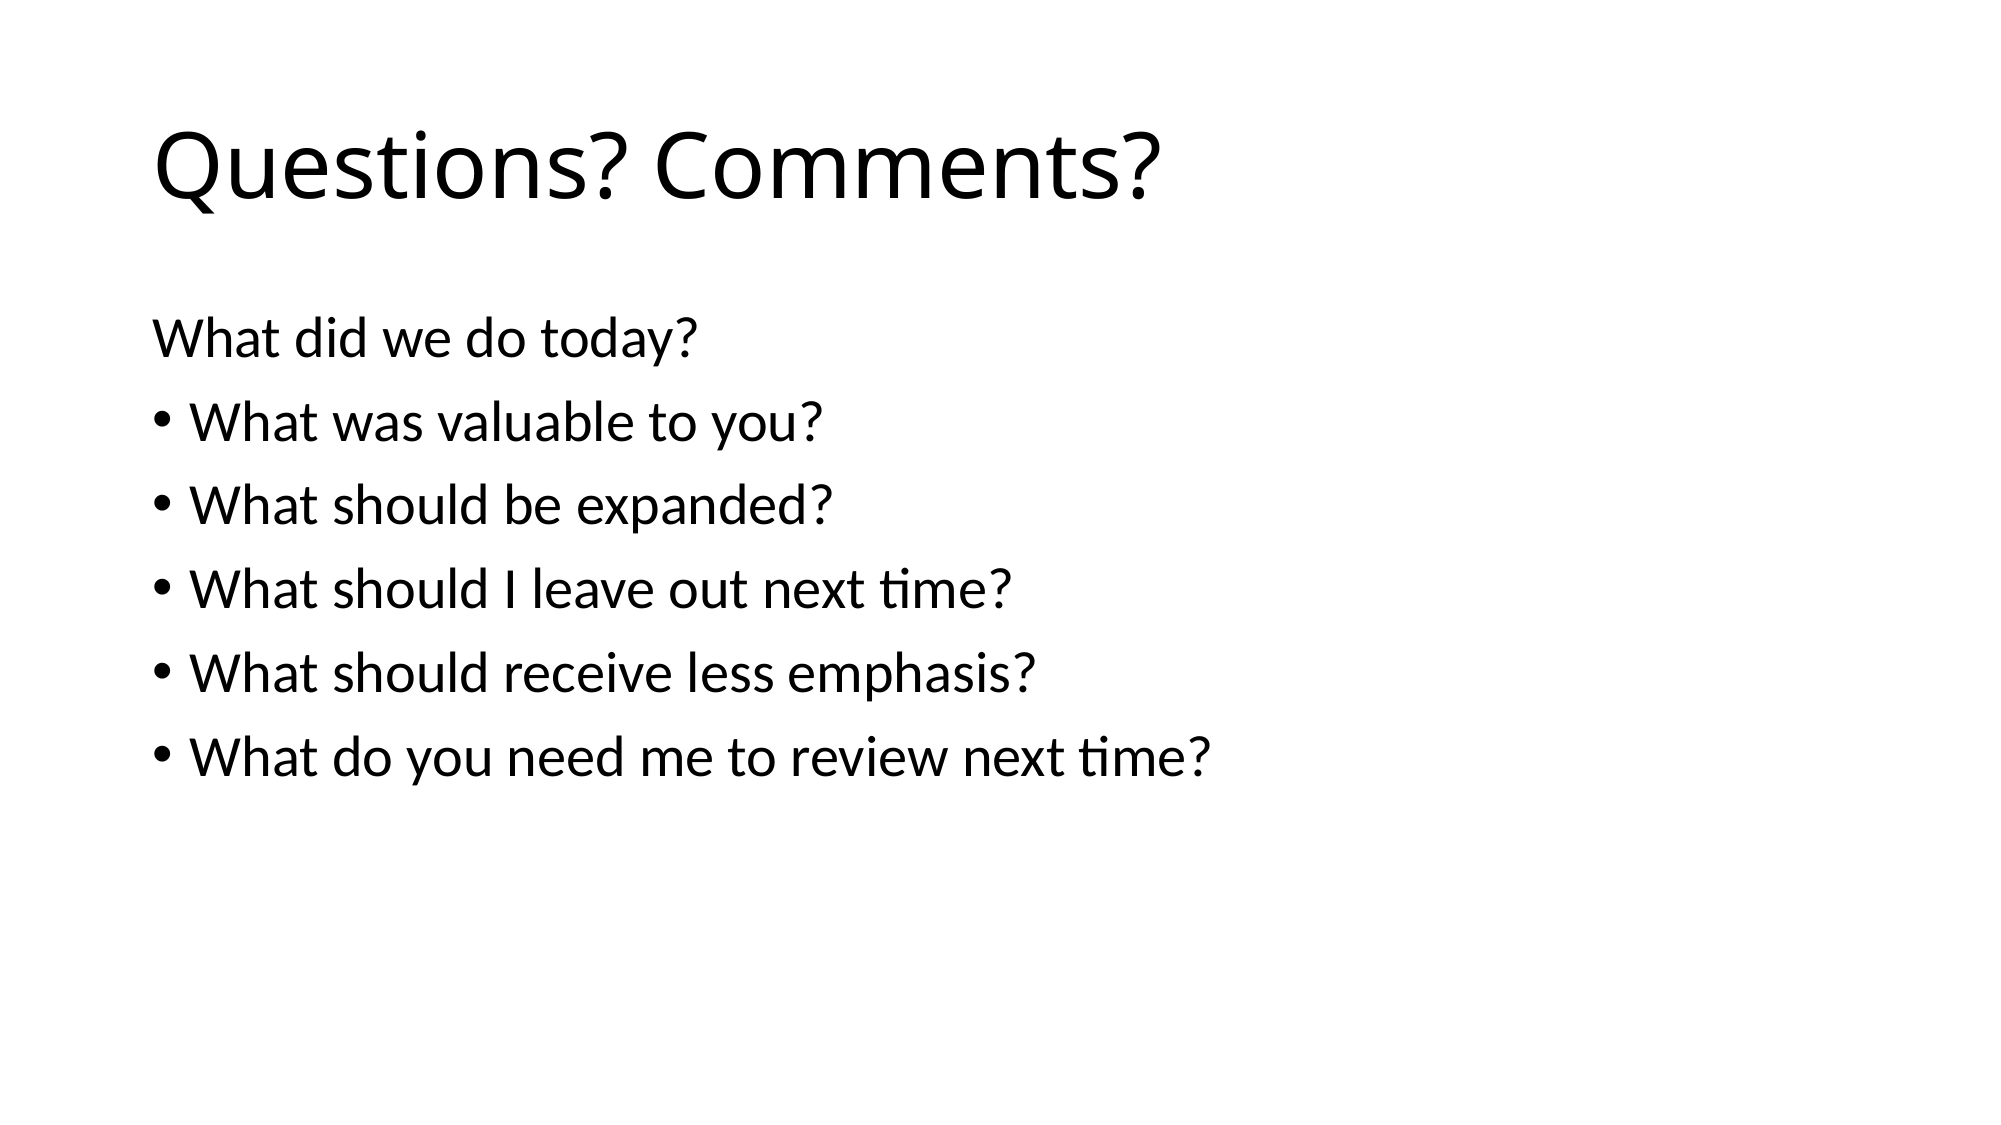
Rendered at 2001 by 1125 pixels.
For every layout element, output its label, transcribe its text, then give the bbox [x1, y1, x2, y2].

list What did we do today? What was valuable to you? What should be expanded? What should I leave out next time? What should receive less emphasis? What do you need me to review next time? [137, 299, 1863, 1014]
title Questions? Comments? [137, 59, 1863, 278]
